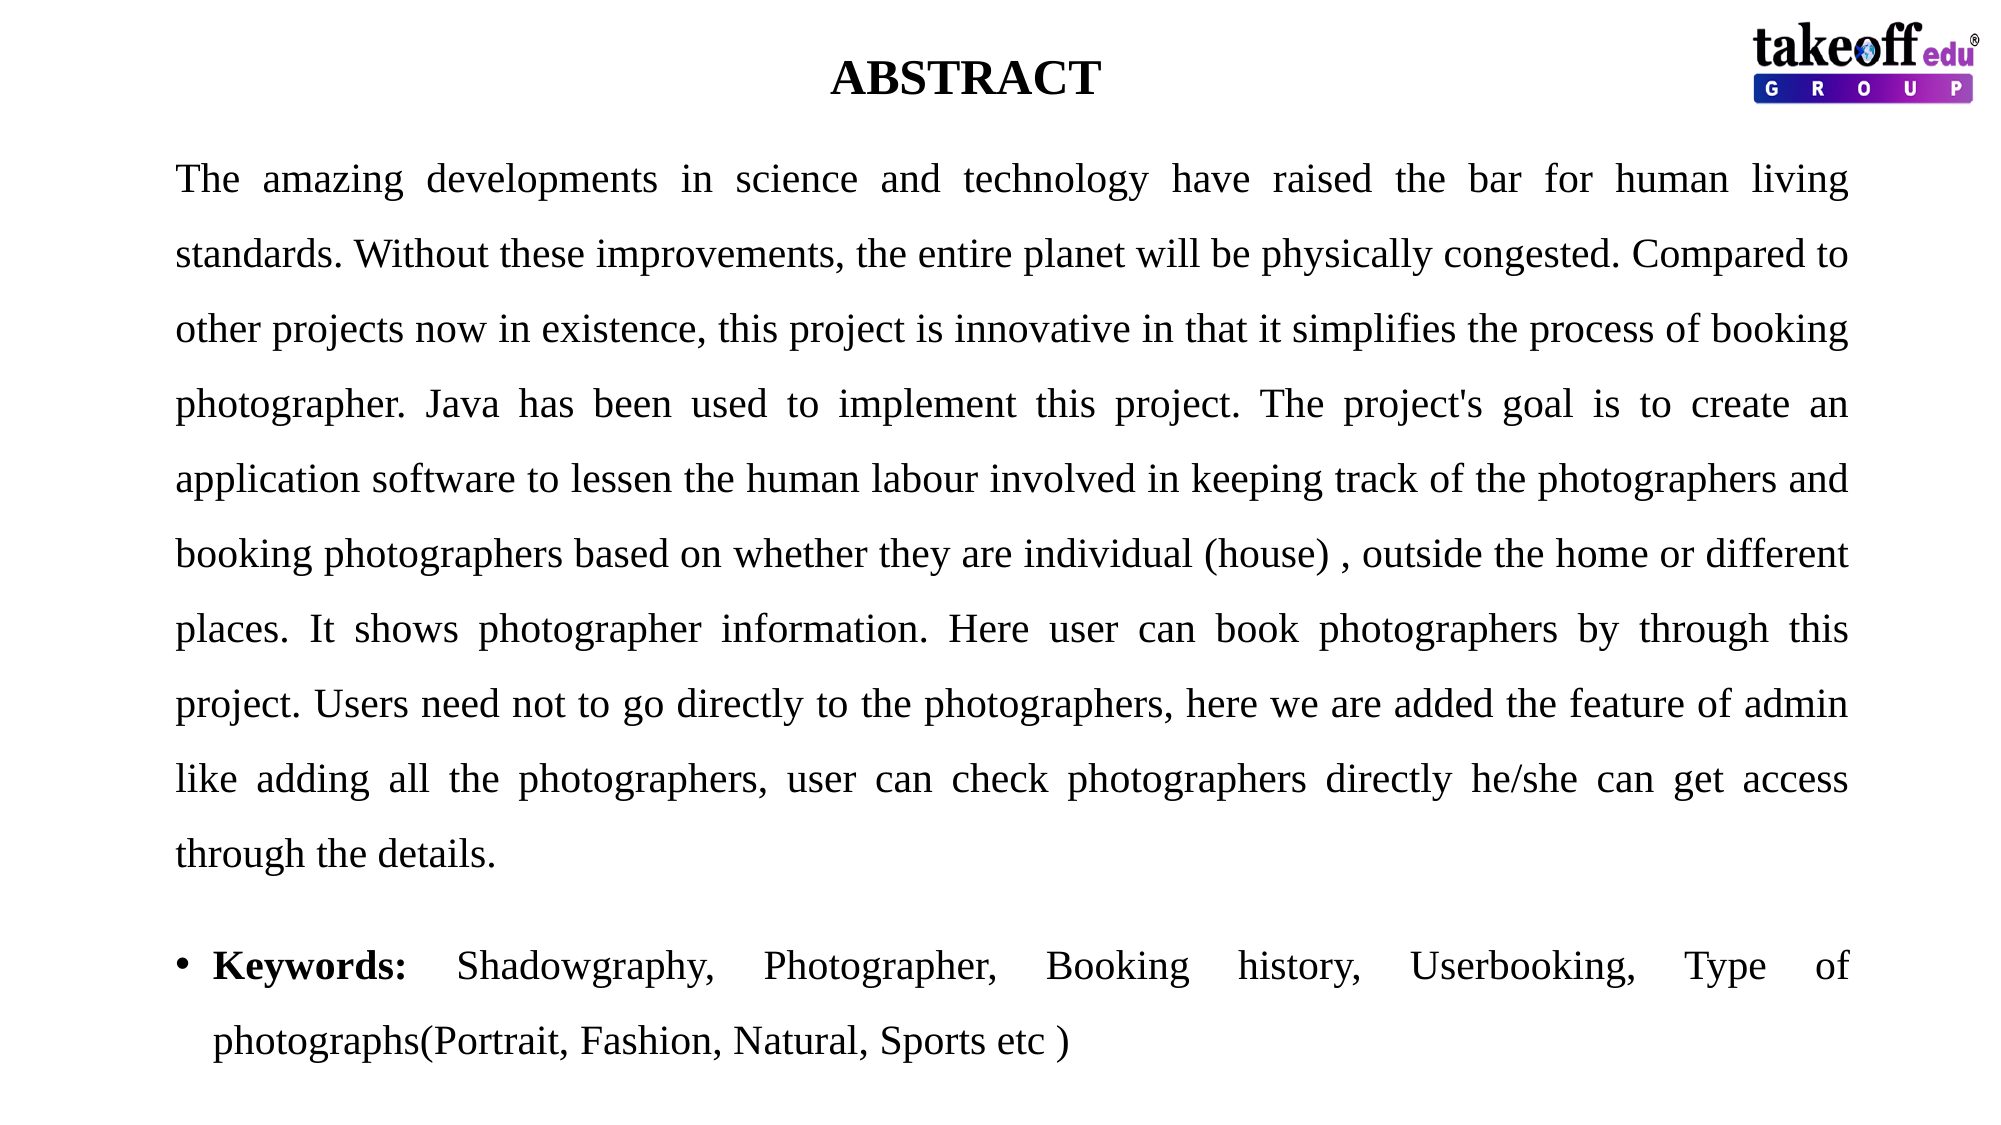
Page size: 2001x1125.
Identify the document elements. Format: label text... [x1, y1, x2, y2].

picture [1750, 16, 1982, 115]
title ABSTRACT [234, 39, 1697, 117]
list The amazing developments in science and technology have raised the bar for human living standards. Without these improvements, the entire planet will be physically congested. Compared to other projects now in existence, this project is innovative in that it simplifies the process of booking photographer. Java has been used to implement this project. The project's goal is to create an application software to lessen the human labour involved in keeping track of the photographers and booking photographers based on whether they are individual (house) , outside the home or different places. It shows photographer information. Here user can book photographers by through this project. Users need not to go directly to the photographers, here we are added the feature of admin like adding all the photographers, user can check photographers directly he/she can get access through the details. Keywords: Shadowgraphy, Photographer, Booking history, Userbooking, Type of photographs(Portrait, Fashion, Natural, Sports etc ) [160, 117, 1866, 1125]
